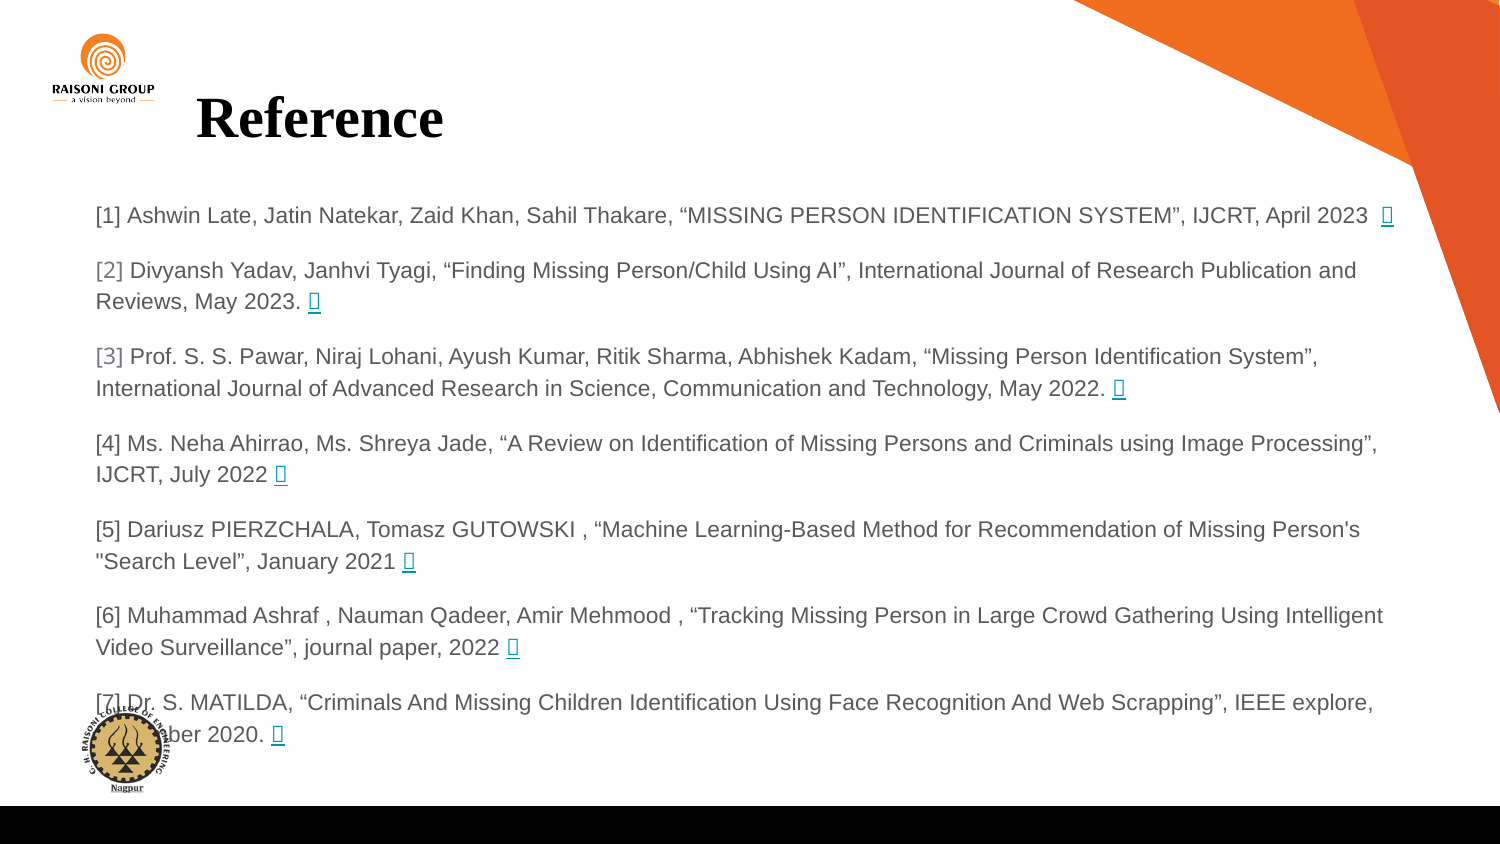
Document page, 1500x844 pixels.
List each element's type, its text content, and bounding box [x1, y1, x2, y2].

list [1] Ashwin Late, Jatin Natekar, Zaid Khan, Sahil Thakare, “MISSING PERSON IDENTIFICATION SYSTEM”, IJCRT, April 2023 🔗 [2] Divyansh Yadav, Janhvi Tyagi, “Finding Missing Person/Child Using AI”, International Journal of Research Publication and Reviews, May 2023. 🔗 [3] Prof. S. S. Pawar, Niraj Lohani, Ayush Kumar, Ritik Sharma, Abhishek Kadam, “Missing Person Identification System”, International Journal of Advanced Research in Science, Communication and Technology, May 2022. 🔗 [4] Ms. Neha Ahirrao, Ms. Shreya Jade, “A Review on Identification of Missing Persons and Criminals using Image Processing”, IJCRT, July 2022 🔗 [5] Dariusz PIERZCHALA, Tomasz GUTOWSKI , “Machine Learning-Based Method for Recommendation of Missing Person's "Search Level”, January 2021 🔗 [6] Muhammad Ashraf , Nauman Qadeer, Amir Mehmood , “Tracking Missing Person in Large Crowd Gathering Using Intelligent Video Surveillance”, journal paper, 2022 🔗 [7] Dr. S. MATILDA, “Criminals And Missing Children Identification Using Face Recognition And Web Scrapping”, IEEE explore, December 2020. 🔗 [80, 181, 1449, 771]
picture [80, 702, 172, 795]
text_box [0, 806, 1500, 844]
title Reference [181, 51, 726, 177]
picture [1071, 0, 1500, 414]
picture [36, 14, 172, 123]
